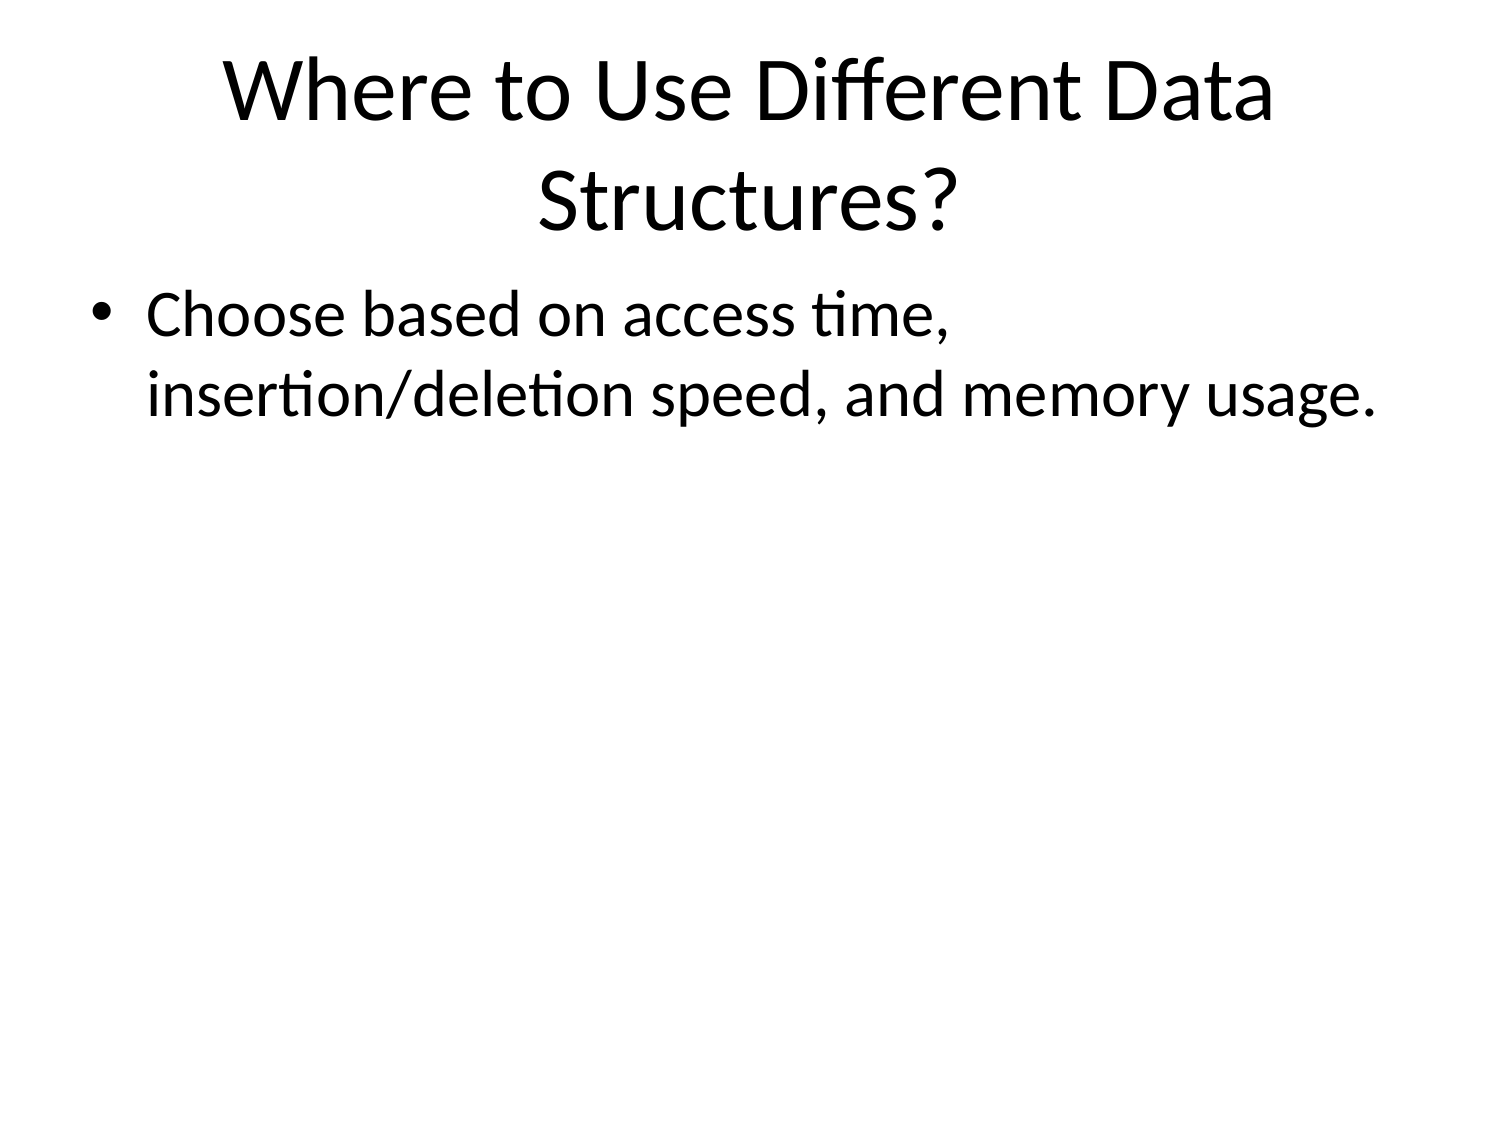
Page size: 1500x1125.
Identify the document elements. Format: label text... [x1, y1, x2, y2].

title Where to Use Different Data Structures? [75, 45, 1425, 233]
list Choose based on access time, insertion/deletion speed, and memory usage. [75, 262, 1425, 1005]
